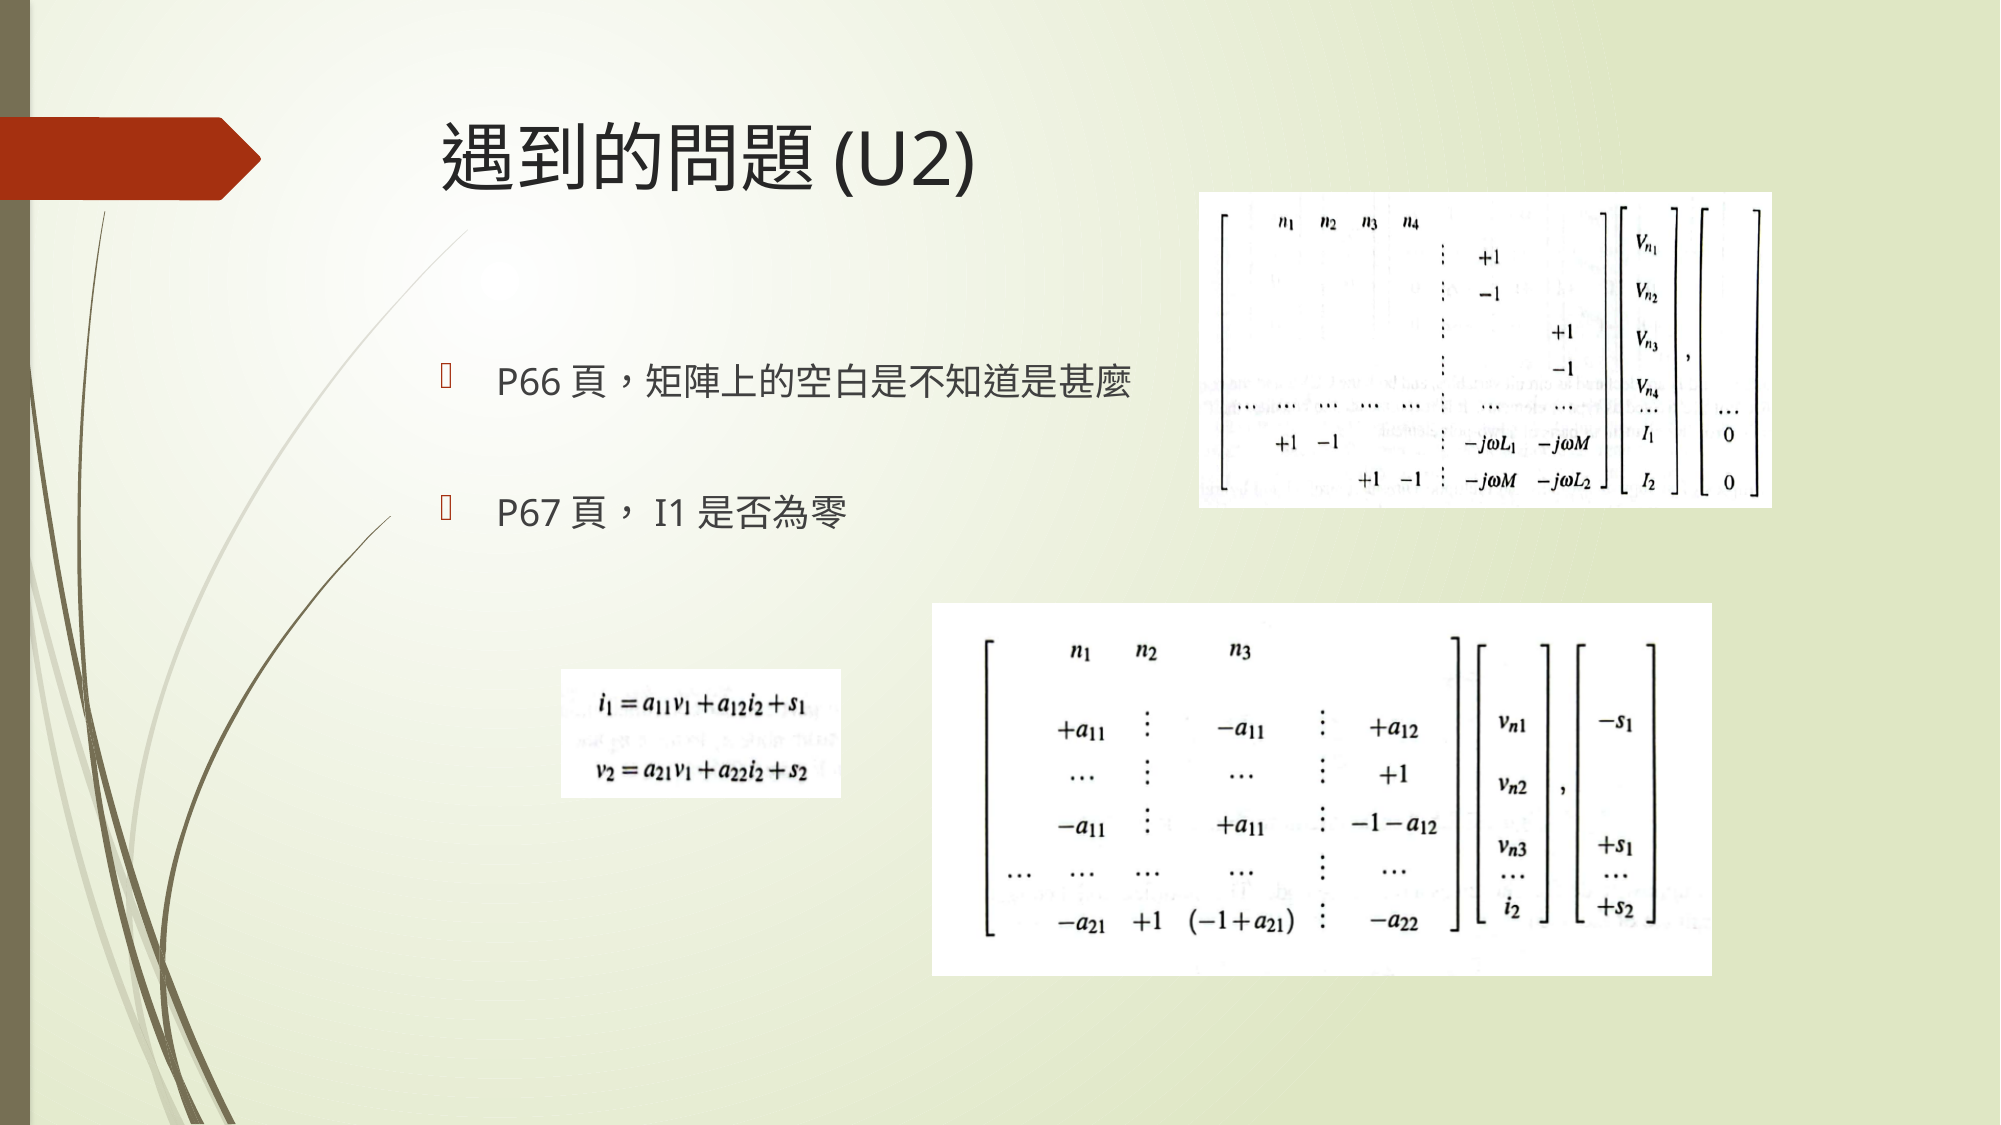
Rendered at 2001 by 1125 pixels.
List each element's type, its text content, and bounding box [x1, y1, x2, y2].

picture [561, 669, 841, 798]
list P66頁，矩陣上的空白是不知道是甚麼 P67頁，I1是否為零 [424, 350, 1888, 970]
title 遇到的問題(U2) [425, 102, 1888, 313]
picture [1198, 192, 1772, 508]
picture [932, 603, 1712, 976]
